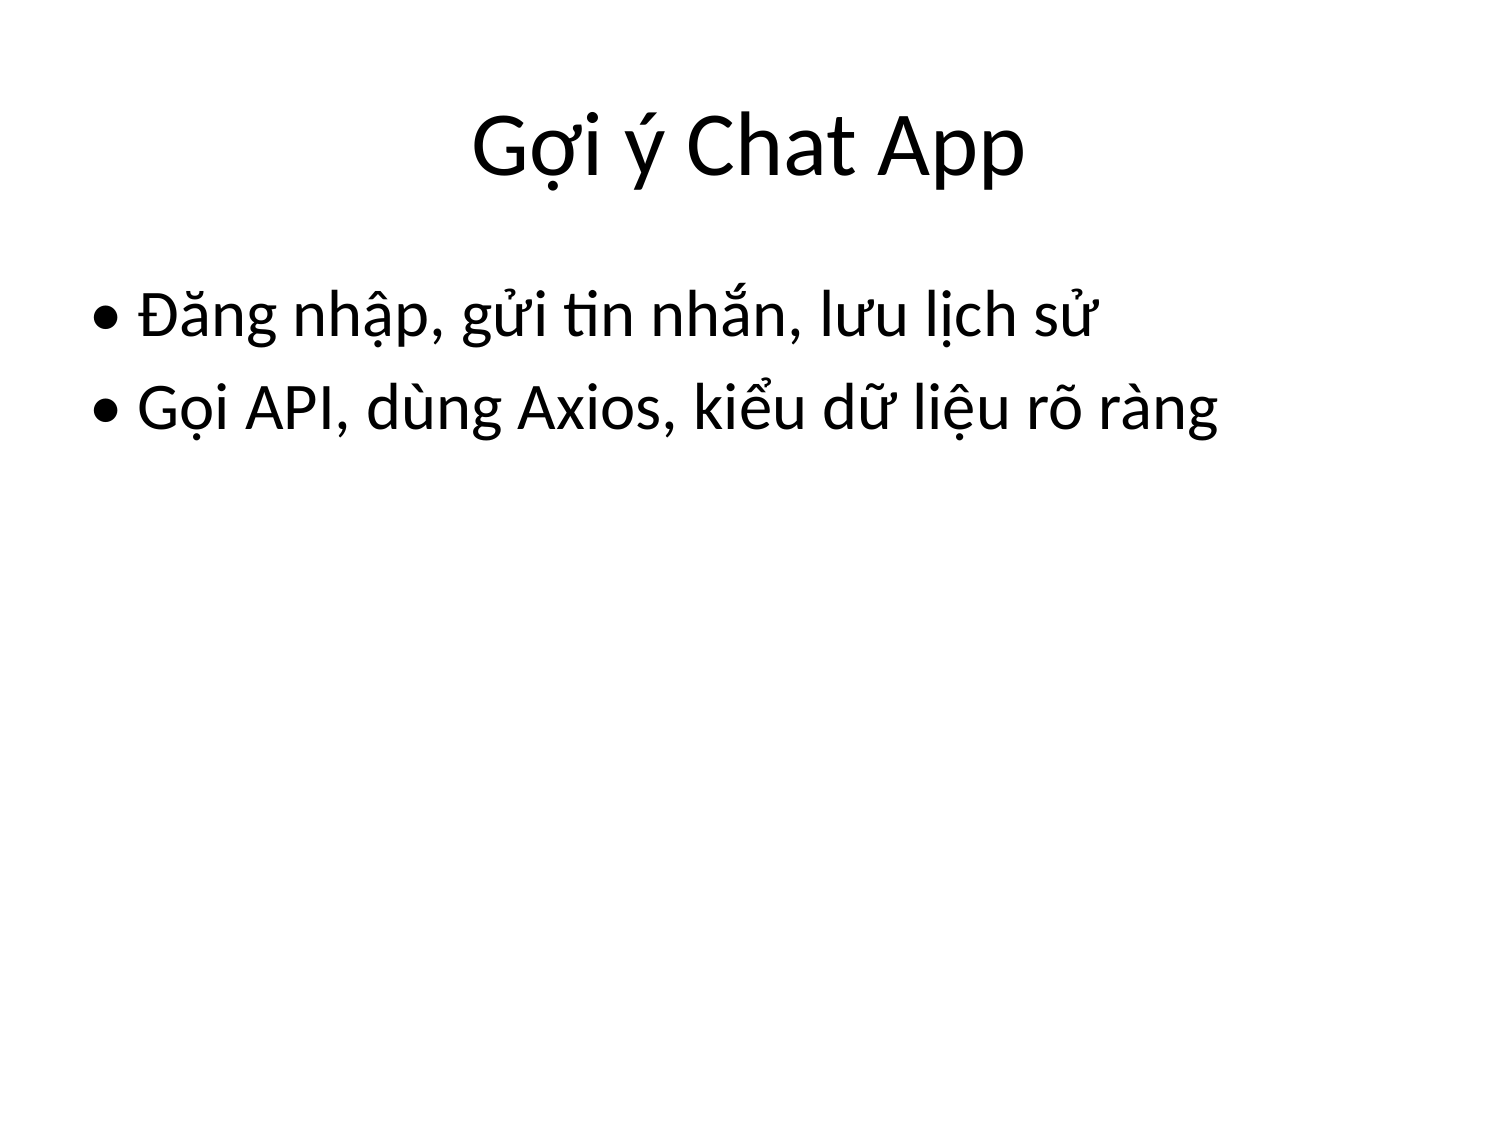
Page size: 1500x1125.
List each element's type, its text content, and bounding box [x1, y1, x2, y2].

list • Đăng nhập, gửi tin nhắn, lưu lịch sử • Gọi API, dùng Axios, kiểu dữ liệu rõ ràng [75, 262, 1425, 1005]
title Gợi ý Chat App [75, 45, 1425, 233]
